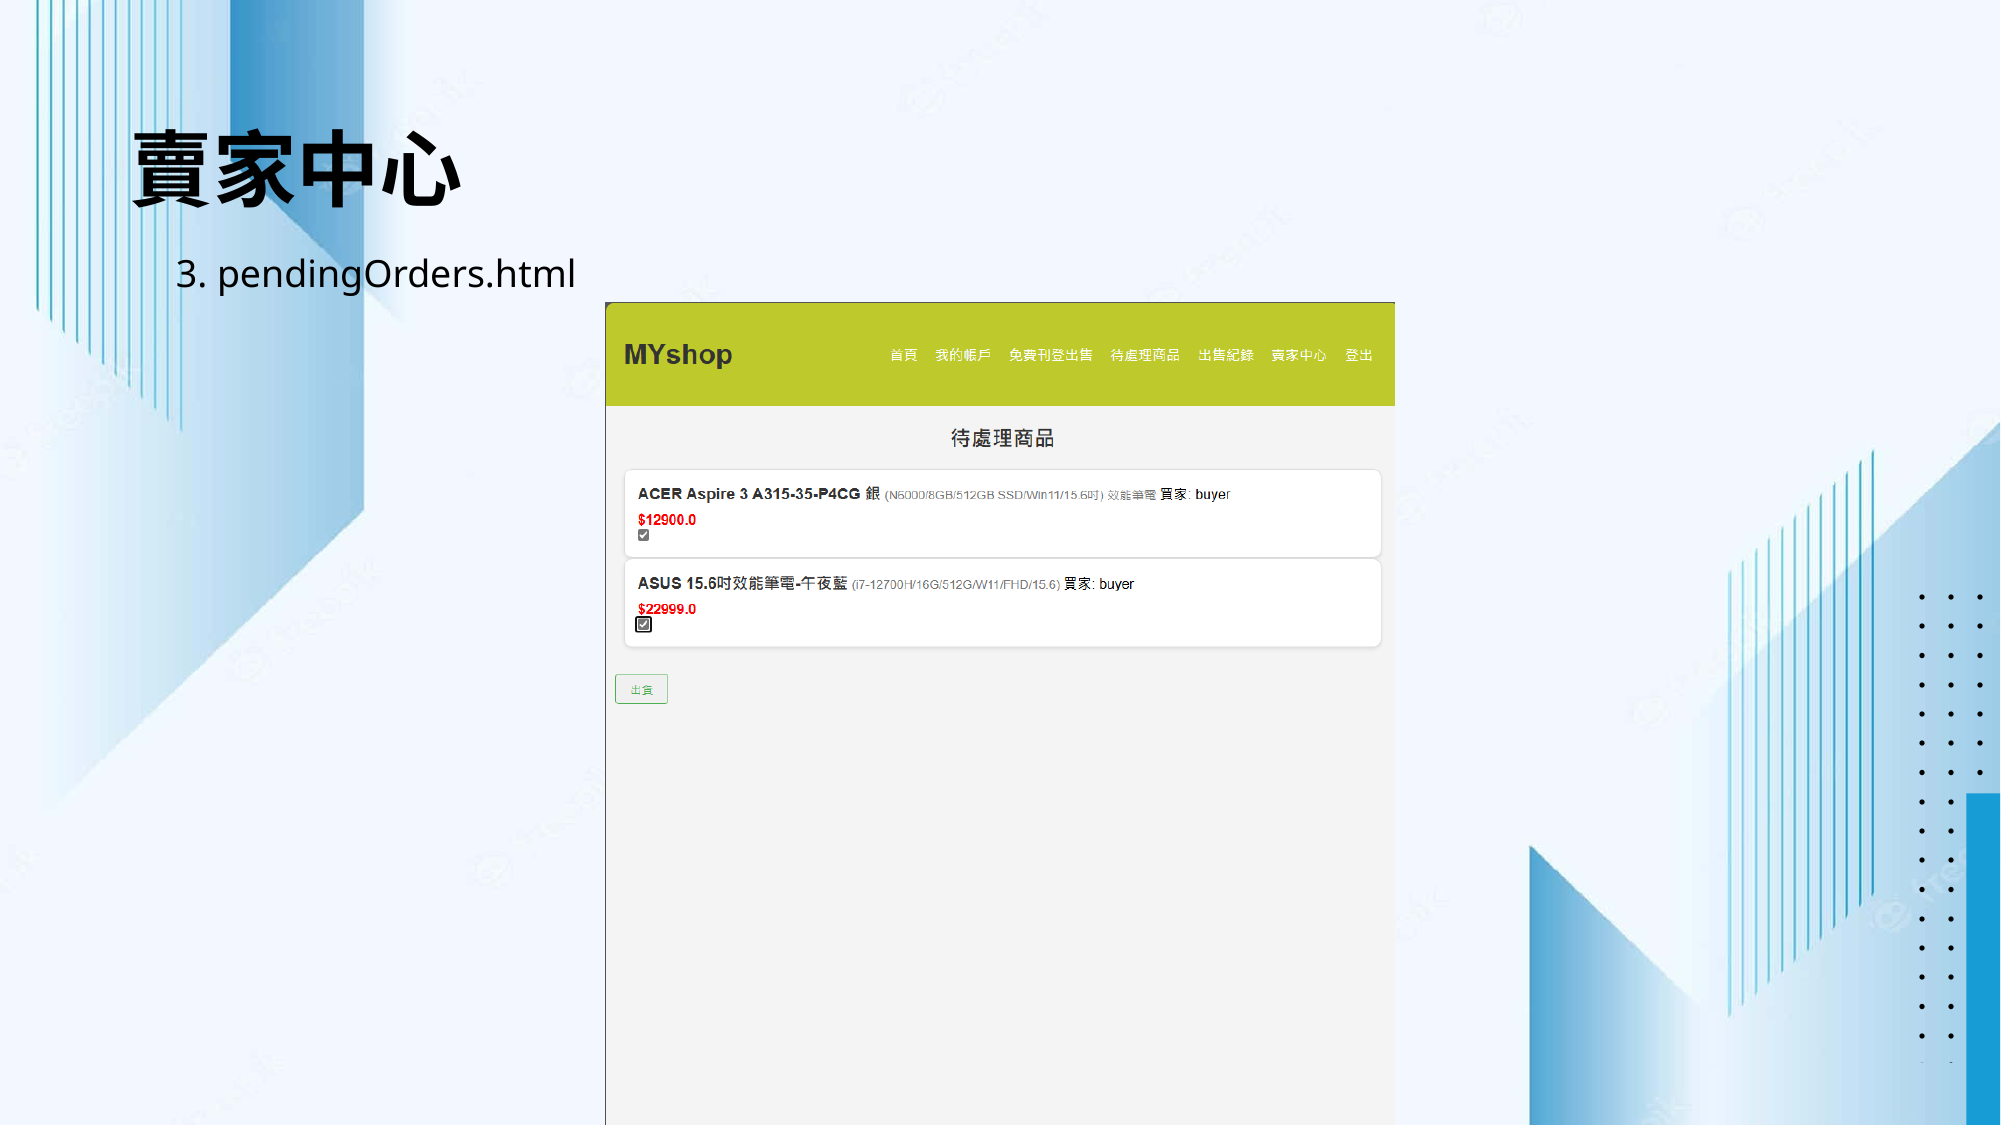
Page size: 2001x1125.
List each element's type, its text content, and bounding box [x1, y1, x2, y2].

picture [0, 0, 2001, 1125]
text_box 賣家中心 [115, 105, 1885, 270]
text_box 3. pendingOrders.html [161, 242, 731, 302]
